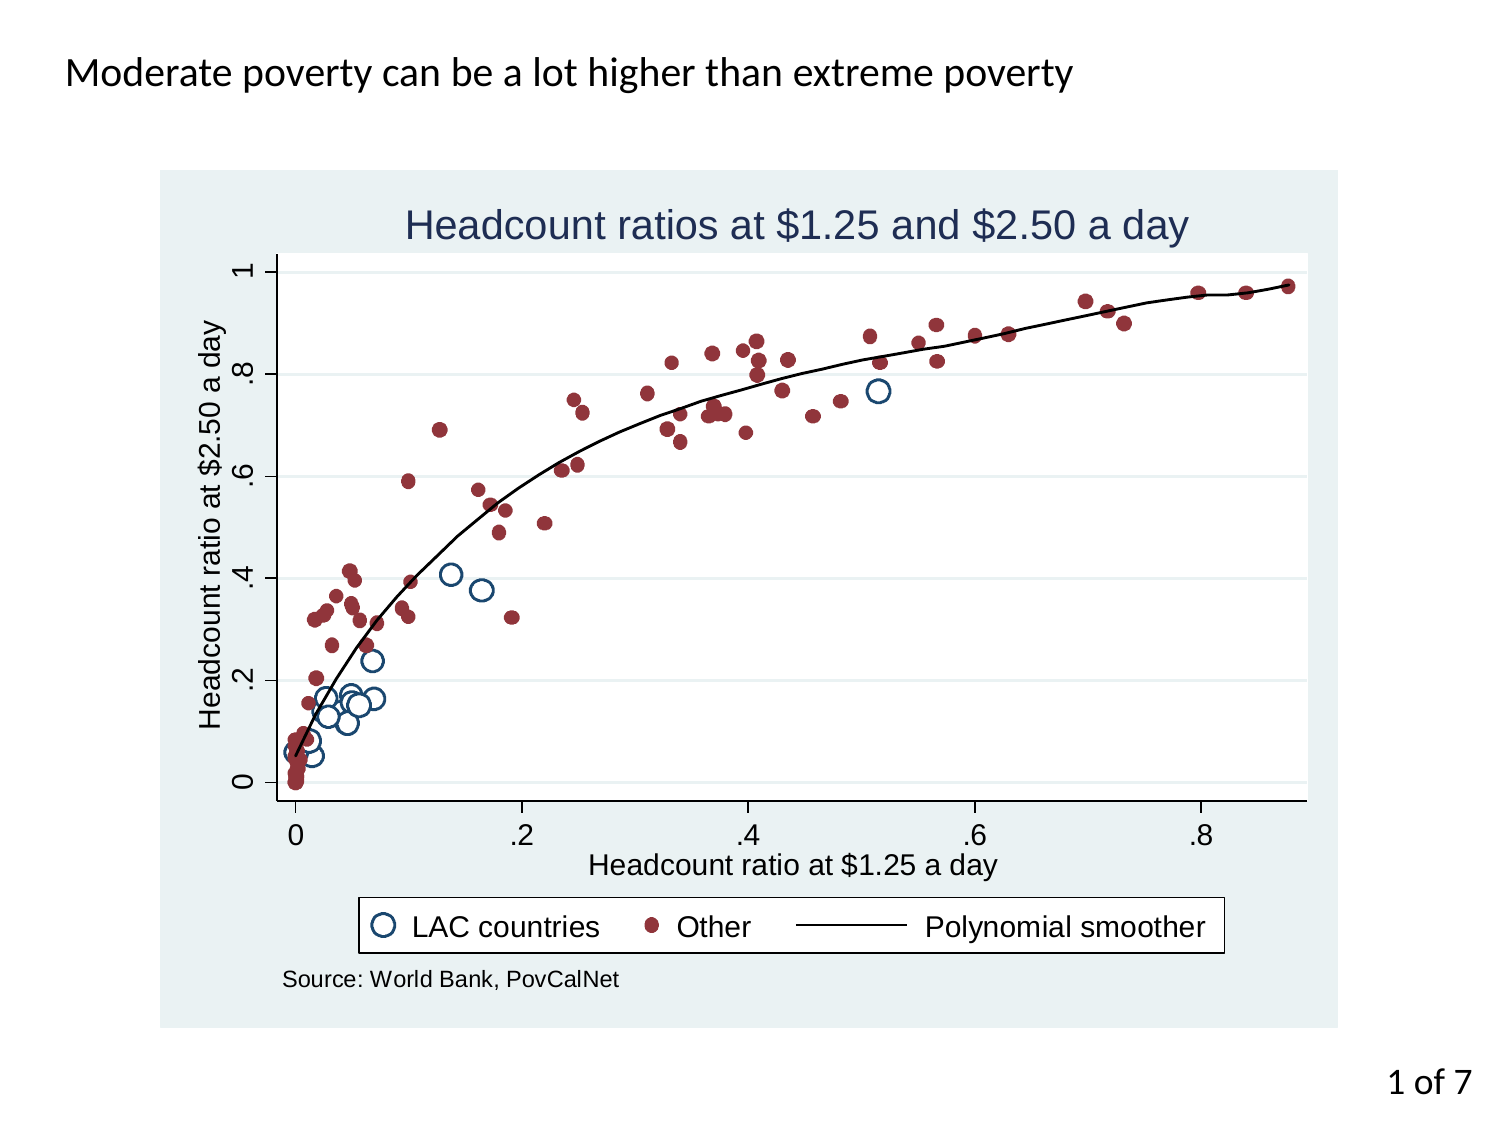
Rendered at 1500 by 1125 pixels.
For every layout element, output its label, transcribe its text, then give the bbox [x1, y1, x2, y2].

text_box Moderate poverty can be a lot higher than extreme poverty [50, 37, 1138, 102]
text_box 1 of 7 [1324, 1049, 1488, 1110]
picture [149, 160, 1349, 1038]
